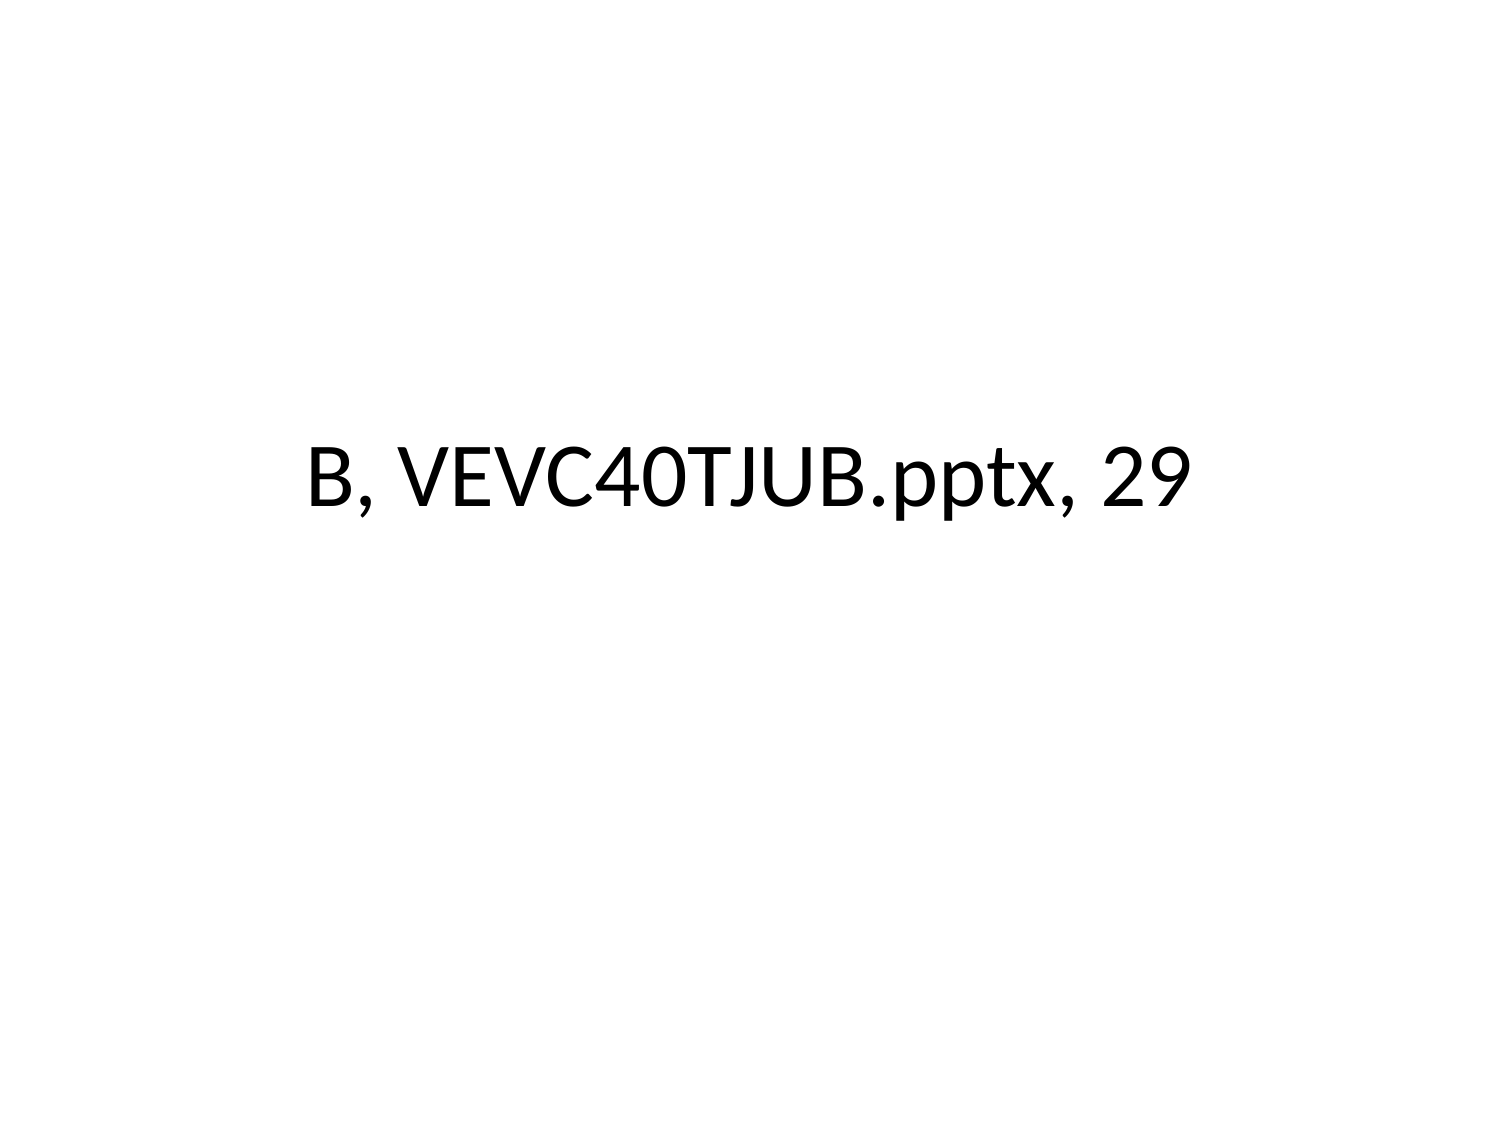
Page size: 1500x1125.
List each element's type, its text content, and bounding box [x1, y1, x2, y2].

title B, VEVC40TJUB.pptx, 29 [112, 349, 1388, 591]
